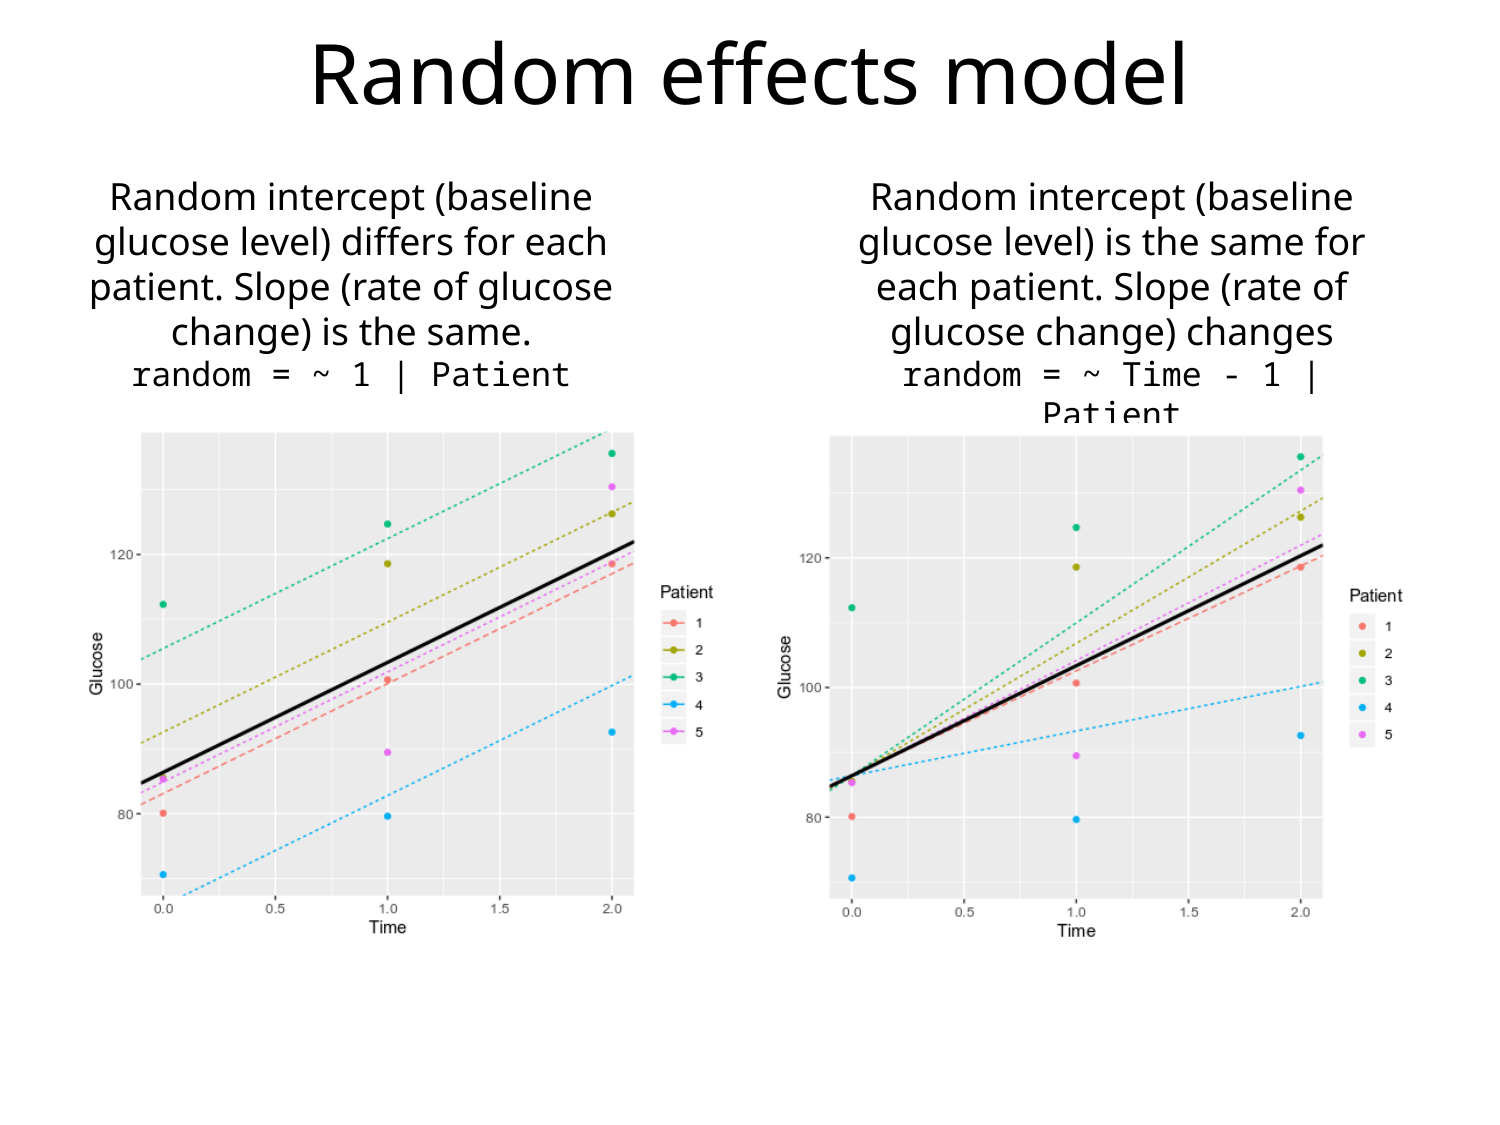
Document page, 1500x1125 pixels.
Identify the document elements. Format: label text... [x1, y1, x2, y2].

text_box Random intercept (baseline glucose level) is the same for each patient. Slope (rate of glucose change) changes random = ~ Time - 1 | Patient [820, 165, 1404, 422]
picture [79, 423, 1420, 951]
text_box Random intercept (baseline glucose level) differs for each patient. Slope (rate of glucose change) is the same. random = ~ 1 | Patient [60, 165, 643, 441]
text_box Random effects model [19, 13, 1480, 129]
